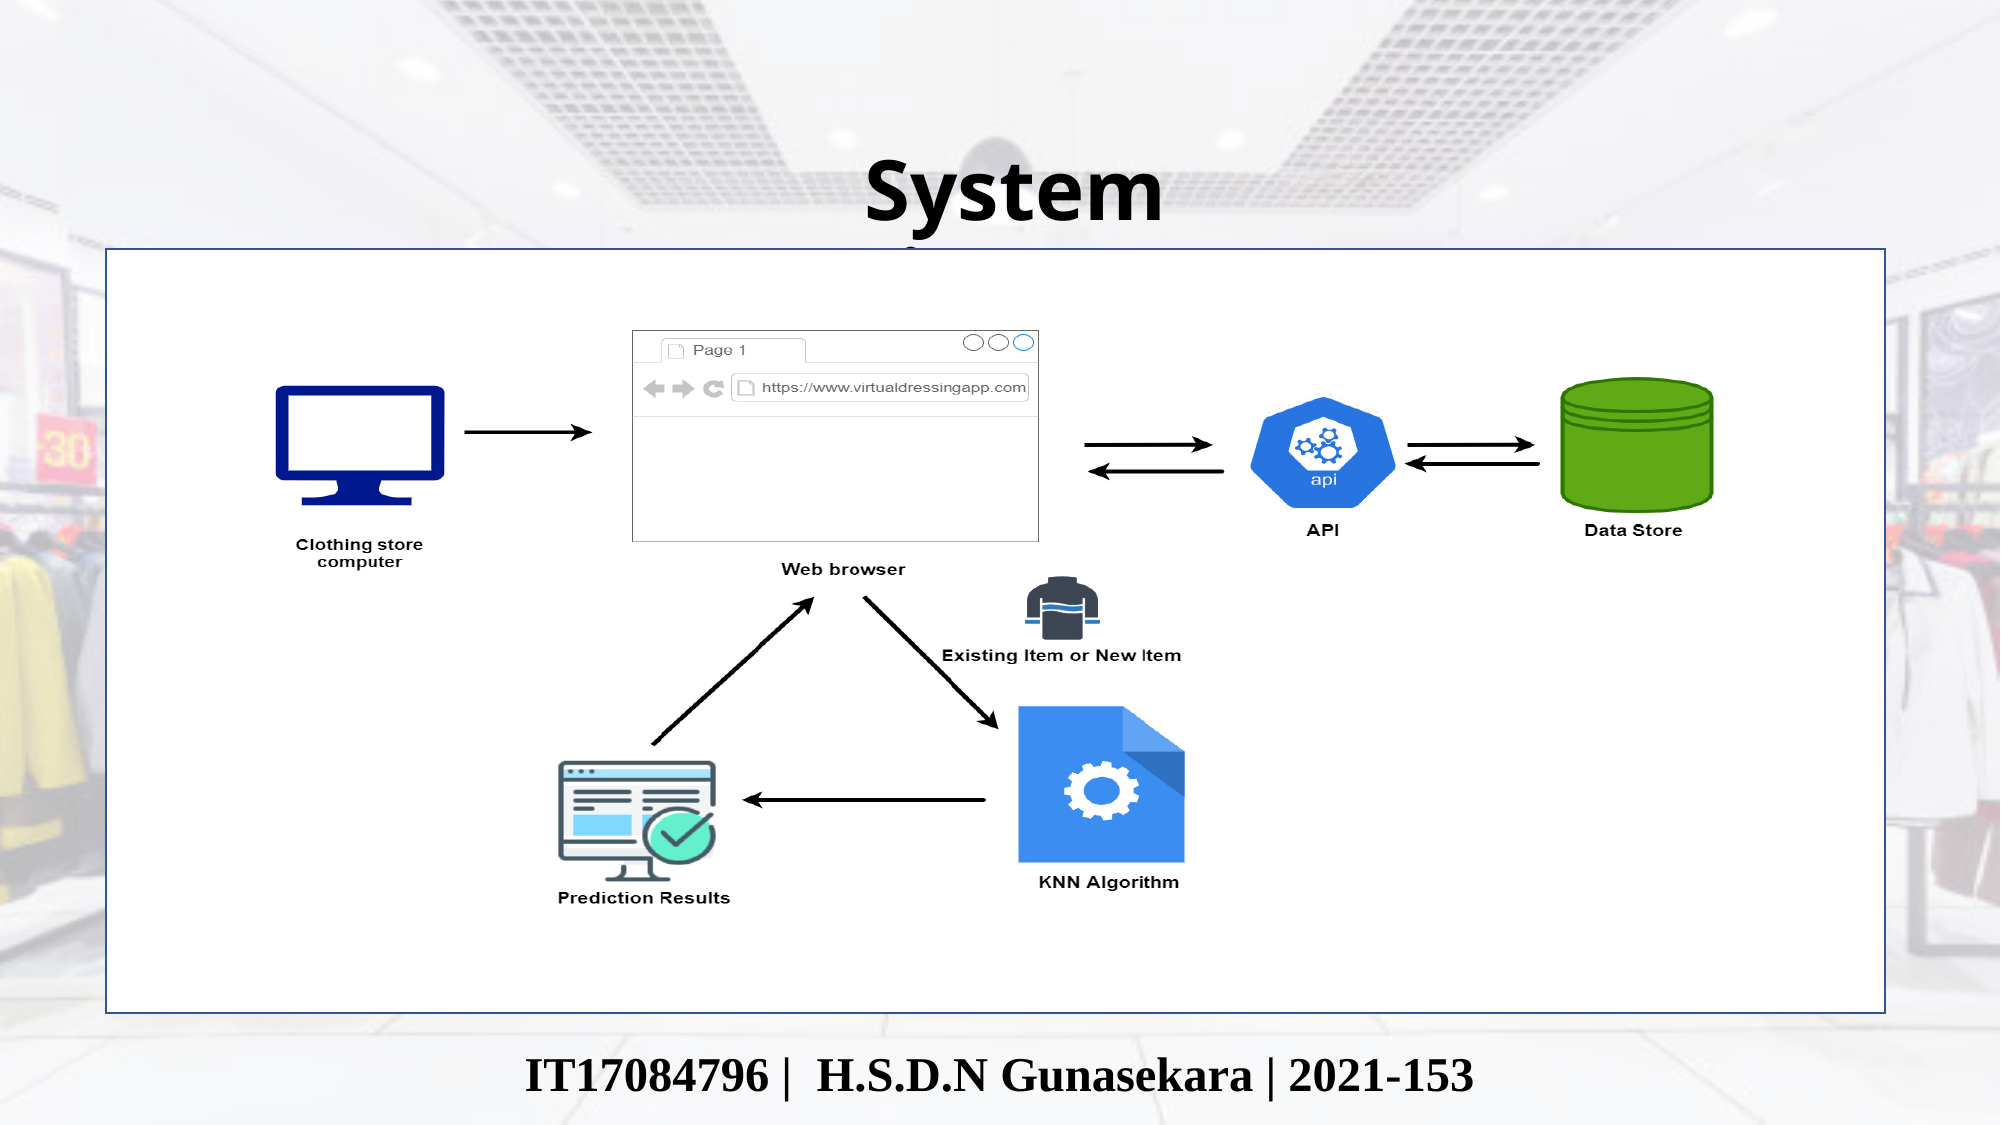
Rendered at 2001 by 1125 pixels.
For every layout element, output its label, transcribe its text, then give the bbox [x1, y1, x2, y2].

text_box [105, 248, 1886, 1014]
text_box IT17084796 | H.S.D.N Gunasekara | 2021-153 [0, 1042, 2000, 1110]
text_box System Diagram [674, 141, 1357, 248]
picture [274, 330, 1725, 925]
